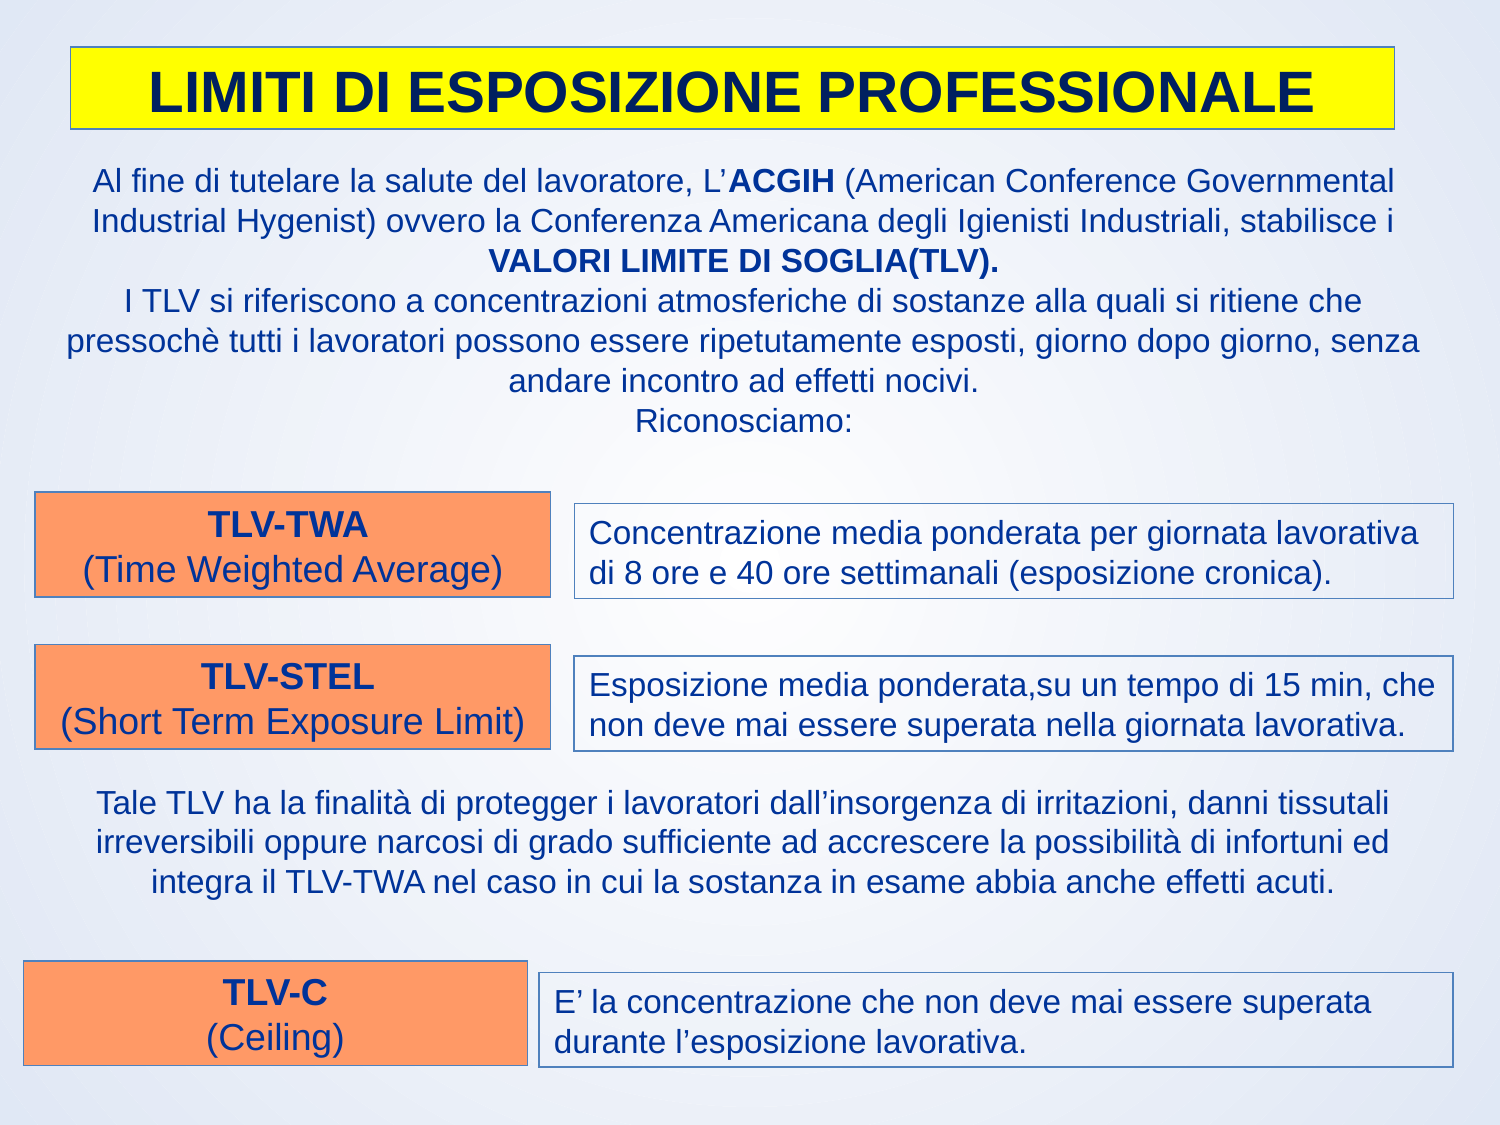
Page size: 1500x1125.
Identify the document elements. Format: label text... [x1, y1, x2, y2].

text_box Al fine di tutelare la salute del lavoratore, L’ACGIH (American Conference Governmental Industrial Hygenist) ovvero la Conferenza Americana degli Igienisti Industriali, stabilisce i VALORI LIMITE DI SOGLIA(TLV). I TLV si riferiscono a concentrazioni atmosferiche di sostanze alla quali si ritiene che pressochè tutti i lavoratori possono essere ripetutamente esposti, giorno dopo giorno, senza andare incontro ad effetti nocivi. Riconosciamo: [35, 152, 1454, 447]
text_box Tale TLV ha la finalità di protegger i lavoratori dall’insorgenza di irritazioni, danni tissutali irreversibili oppure narcosi di grado sufficiente ad accrescere la possibilità di infortuni ed integra il TLV-TWA nel caso in cui la sostanza in esame abbia anche effetti acuti. [35, 773, 1454, 908]
text_box [483, 908, 1350, 1028]
text_box TLV-TWA (Time Weighted Average) [35, 492, 551, 597]
text_box [500, 1028, 988, 1100]
text_box TLV-C (Ceiling) [23, 960, 528, 1066]
text_box TLV-STEL (Short Term Exposure Limit) [35, 644, 551, 750]
text_box E’ la concentrazione che non deve mai essere superata durante l’esposizione lavorativa. [538, 972, 1453, 1068]
text_box Esposizione media ponderata,su un tempo di 15 min, che non deve mai essere superata nella giornata lavorativa. [574, 656, 1454, 751]
text_box Concentrazione media ponderata per giornata lavorativa di 8 ore e 40 ore settimanali (esposizione cronica). [574, 503, 1454, 599]
list LIMITI DI ESPOSIZIONE PROFESSIONALE [70, 46, 1395, 130]
